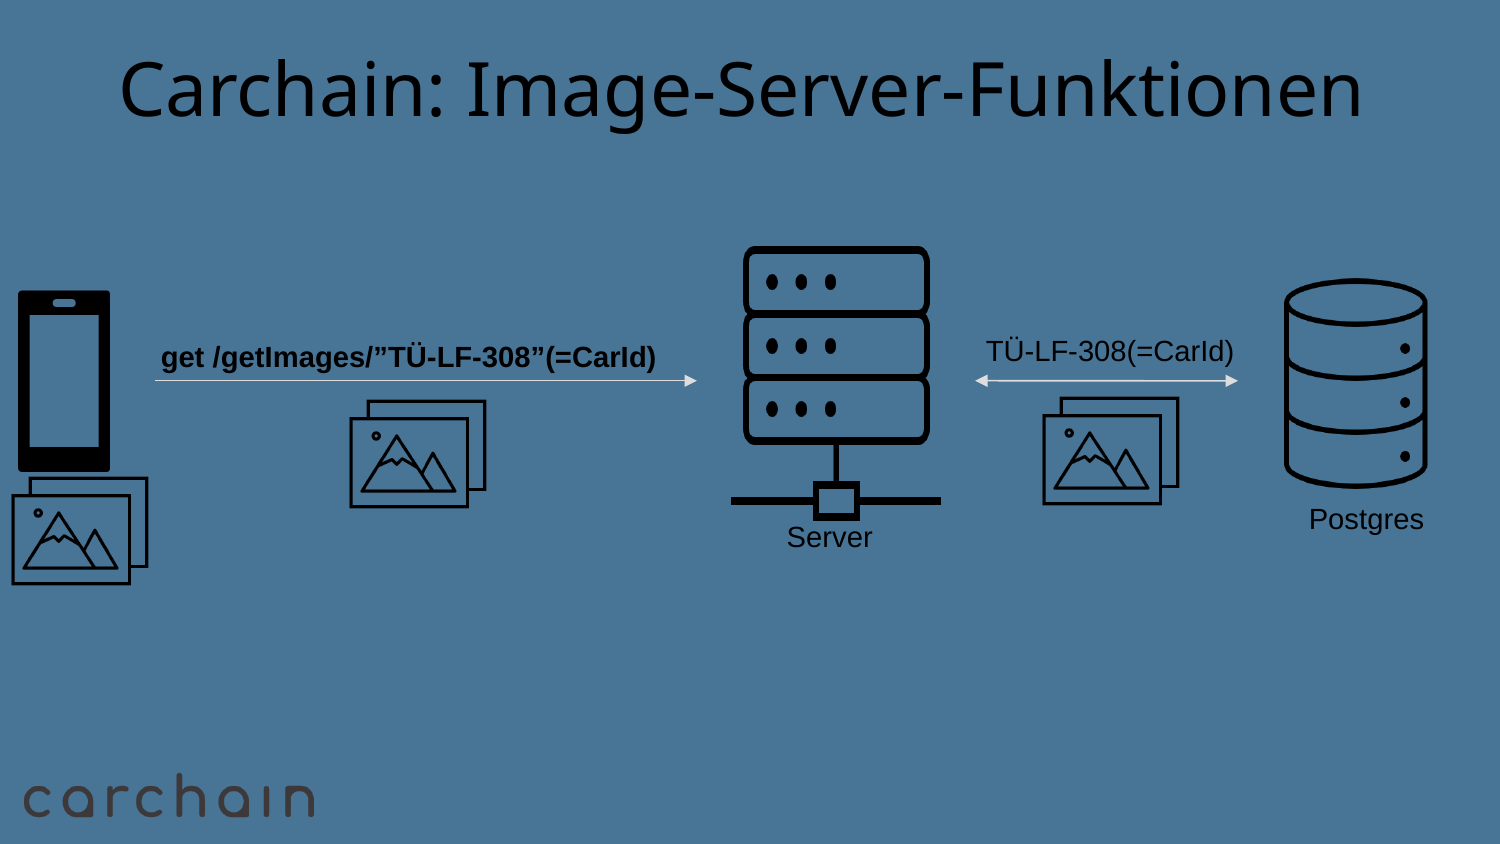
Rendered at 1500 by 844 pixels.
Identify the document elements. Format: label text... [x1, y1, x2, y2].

picture [696, 190, 976, 572]
picture [20, 768, 323, 827]
picture [342, 376, 494, 528]
picture [1237, 251, 1474, 510]
text_box TÜ-LF-308(=CarId) [976, 324, 1237, 375]
text_box Postgres [1294, 510, 1474, 543]
picture [0, 282, 156, 604]
text_box get /getImages/”TÜ-LF-308”(=CarId) [156, 330, 696, 380]
picture [1036, 373, 1188, 524]
title Carchain: Image-Server-Funktionen [103, 45, 1397, 140]
